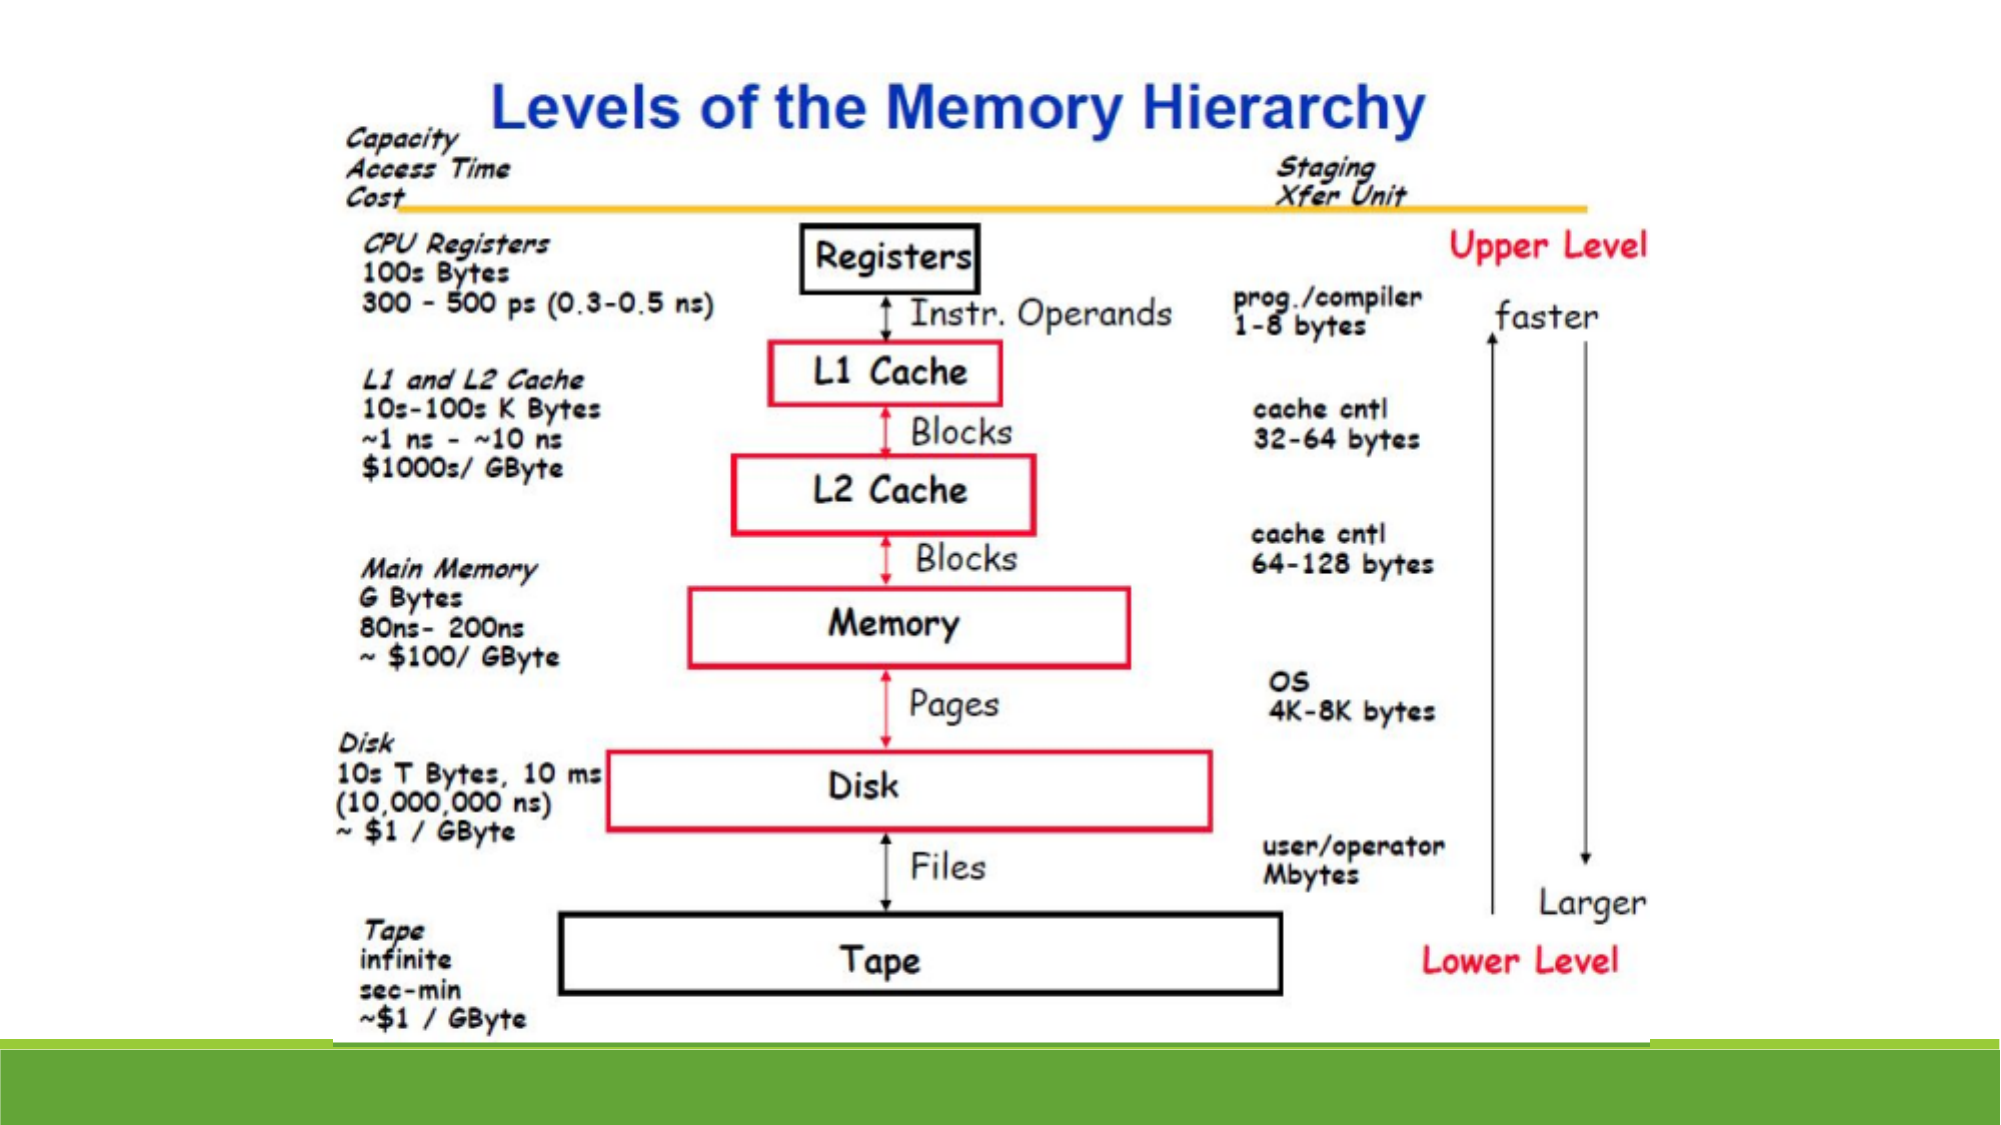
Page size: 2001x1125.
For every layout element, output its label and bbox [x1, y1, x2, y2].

picture [332, 65, 1651, 1048]
